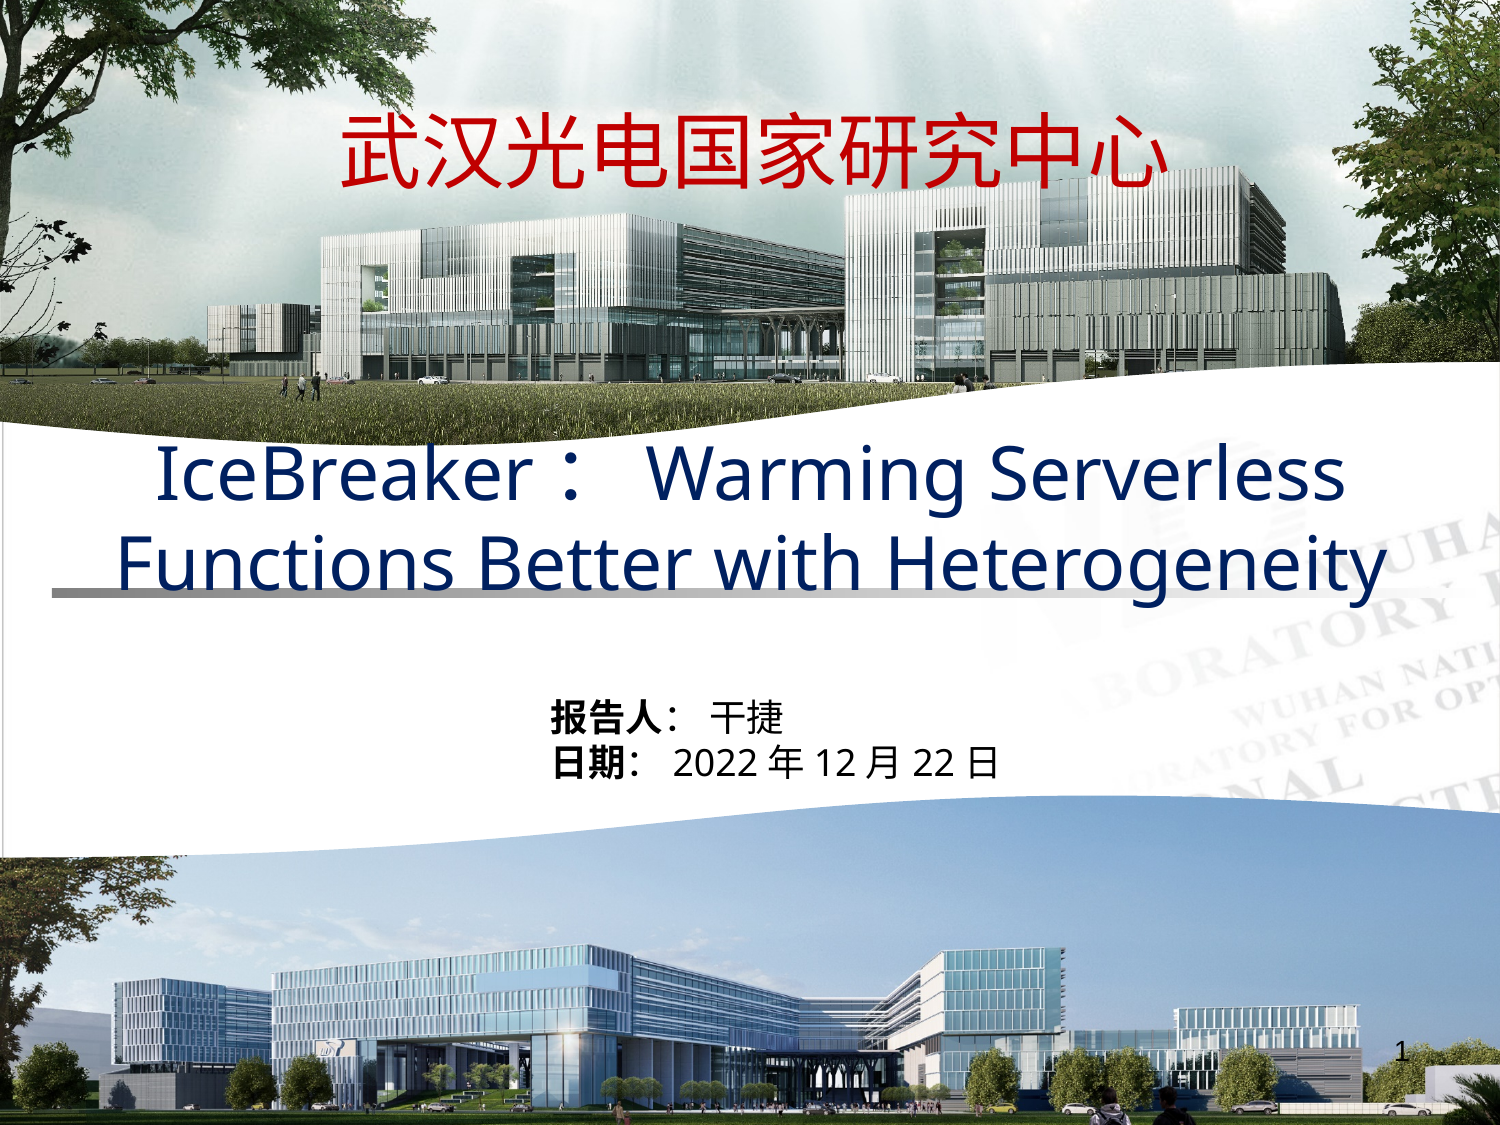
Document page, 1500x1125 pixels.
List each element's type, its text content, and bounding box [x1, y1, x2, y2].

title IceBreaker：Warming Serverless Functions Better with Heterogeneity [76, 446, 1427, 587]
text_box 报告人： 干捷 日期：2022年12月22日 [536, 686, 1017, 792]
picture [0, 0, 1500, 1125]
